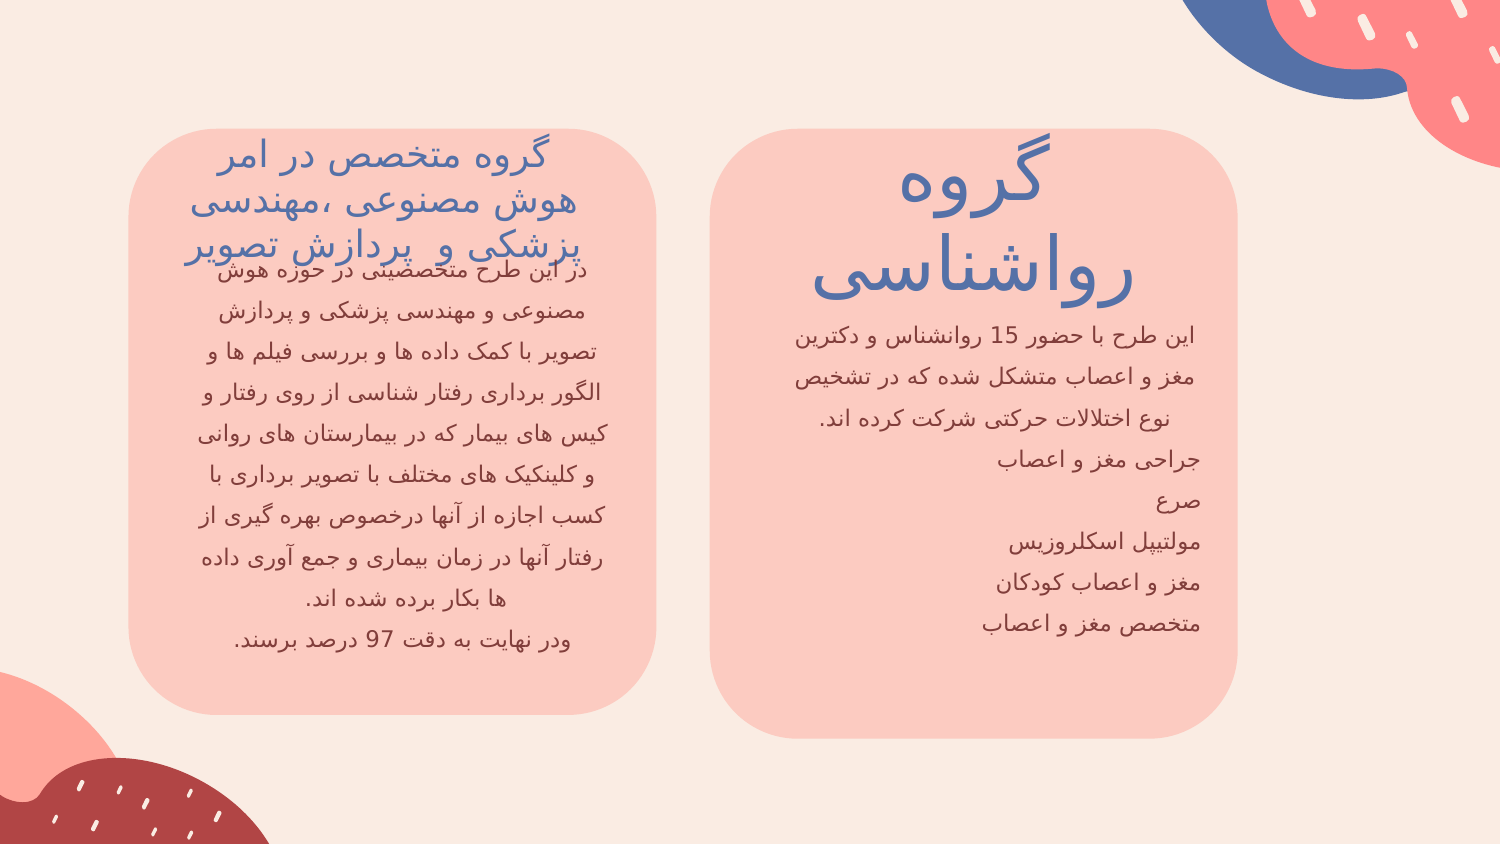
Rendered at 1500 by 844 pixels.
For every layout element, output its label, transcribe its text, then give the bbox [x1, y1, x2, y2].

subtitle گروه رواشناسی [767, 142, 1181, 288]
subtitle در این طرح متخصصینی در حوزه هوش مصنوعی و مهندسی پزشکی و پردازش تصویر با کمک داده ها و بررسی فیلم ها و الگور برداری رفتار شناسی از روی رفتار و کیس های بیمار که در بیمارستان های روانی و کلینکیک های مختلف با تصویر برداری با کسب اجازه از آنها درخصوص بهره گیری از رفتار آنها در زمان بیماری و جمع آوری داده ها بکار برده شده اند. ودر نهایت به دقت 97 درصد برسند. [195, 237, 610, 655]
text_box [128, 131, 657, 715]
subtitle این طرح با حضور 15 روانشناس و دکترین مغز و اعصاب متشکل شده که در تشخیص نوع اختلالات حرکتی شرکت کرده اند. جراحی مغز و اعصاب صرع مولتیپل اسکلروزیس مغز و اعصاب کودکان متخصص مغز و اعصاب [788, 317, 1202, 679]
text_box [709, 128, 1238, 739]
subtitle گروه متخصص در امر هوش مصنوعی ،مهندسی پزشکی و پردازش تصویر [177, 125, 591, 270]
